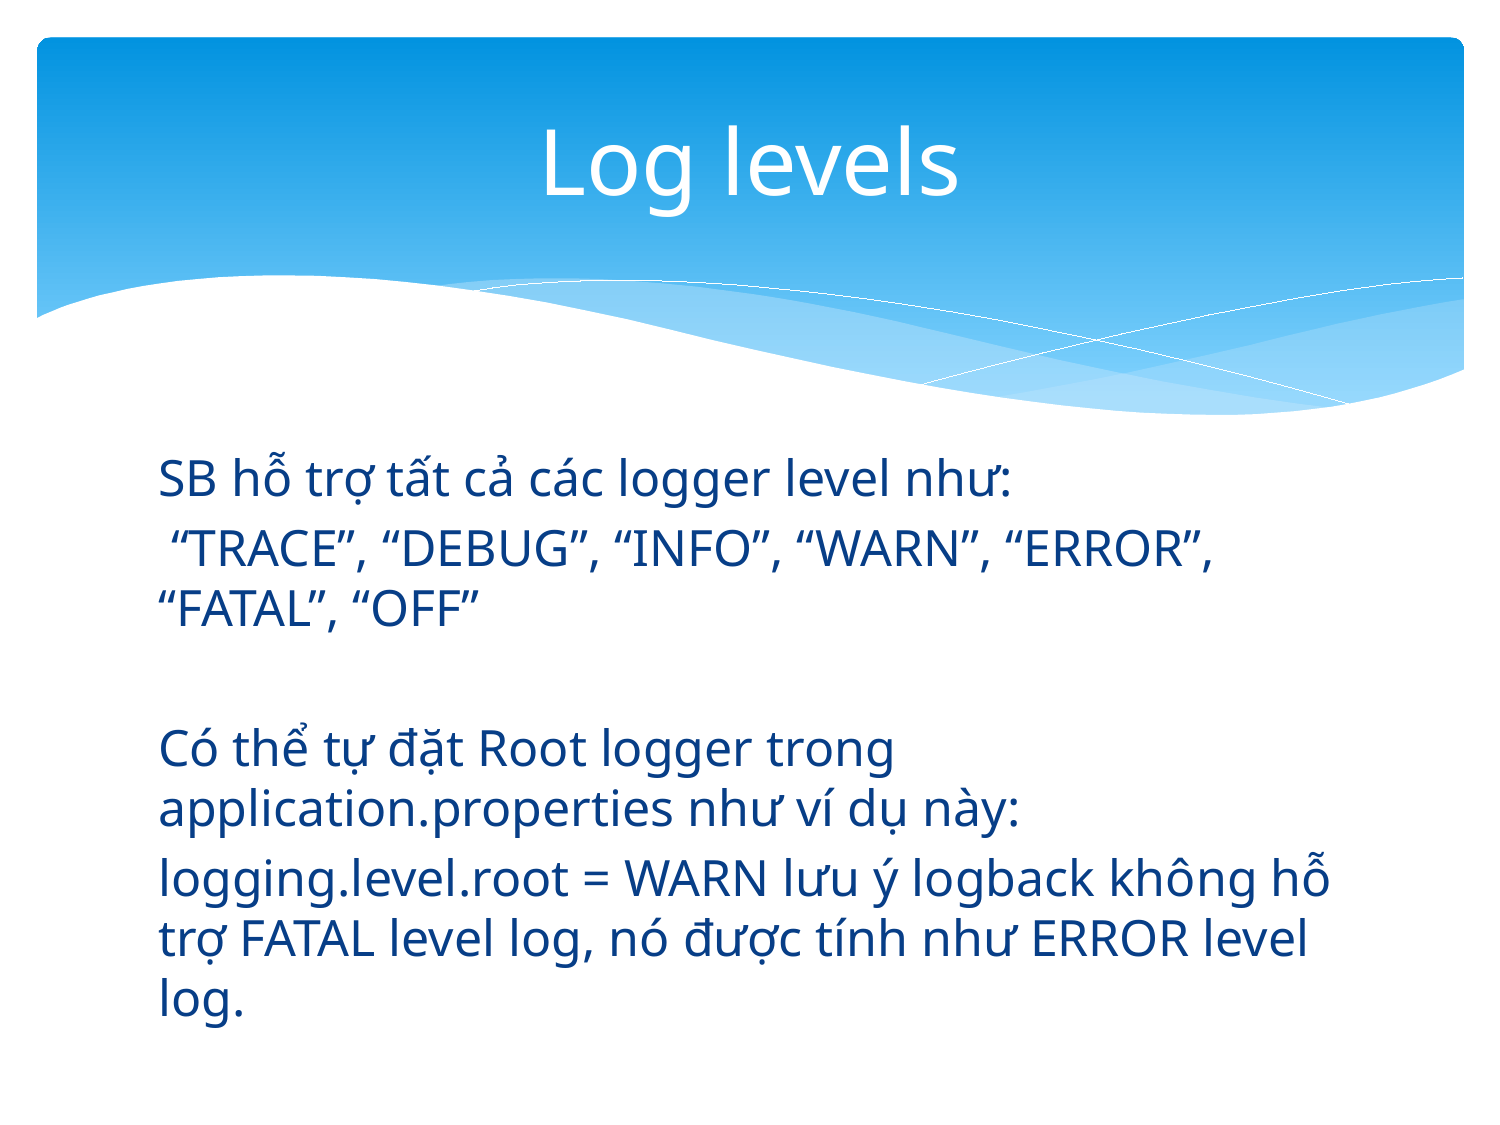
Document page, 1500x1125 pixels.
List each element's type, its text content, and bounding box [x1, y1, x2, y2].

list SB hỗ trợ tất cả các logger level như: “TRACE”, “DEBUG”, “INFO”, “WARN”, “ERROR”, “FATAL”, “OFF” Có thể tự đặt Root logger trong application.properties như ví dụ này: logging.level.root = WARN lưu ý logback không hỗ trợ FATAL level log, nó được tính như ERROR level log. [143, 438, 1359, 1005]
title Log levels [75, 55, 1425, 261]
